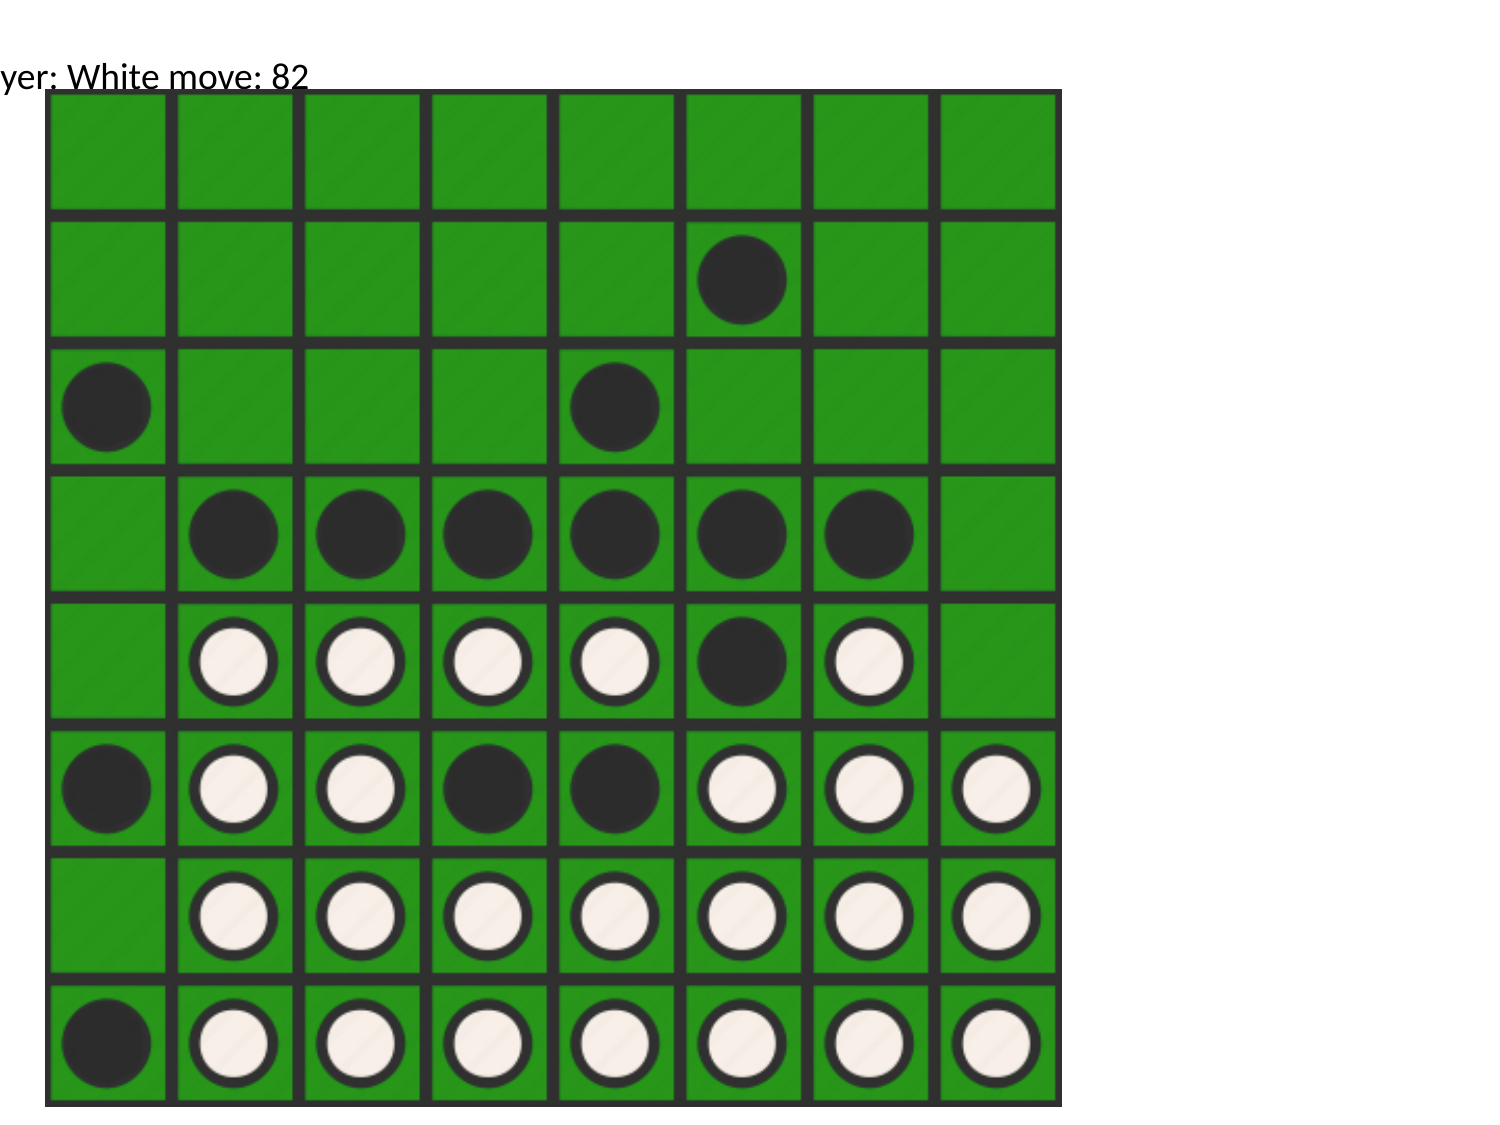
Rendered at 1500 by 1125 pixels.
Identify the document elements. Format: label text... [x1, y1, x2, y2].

picture [44, 89, 1062, 1107]
text_box turn: 34 player: White move: 82 [0, 44, 325, 105]
